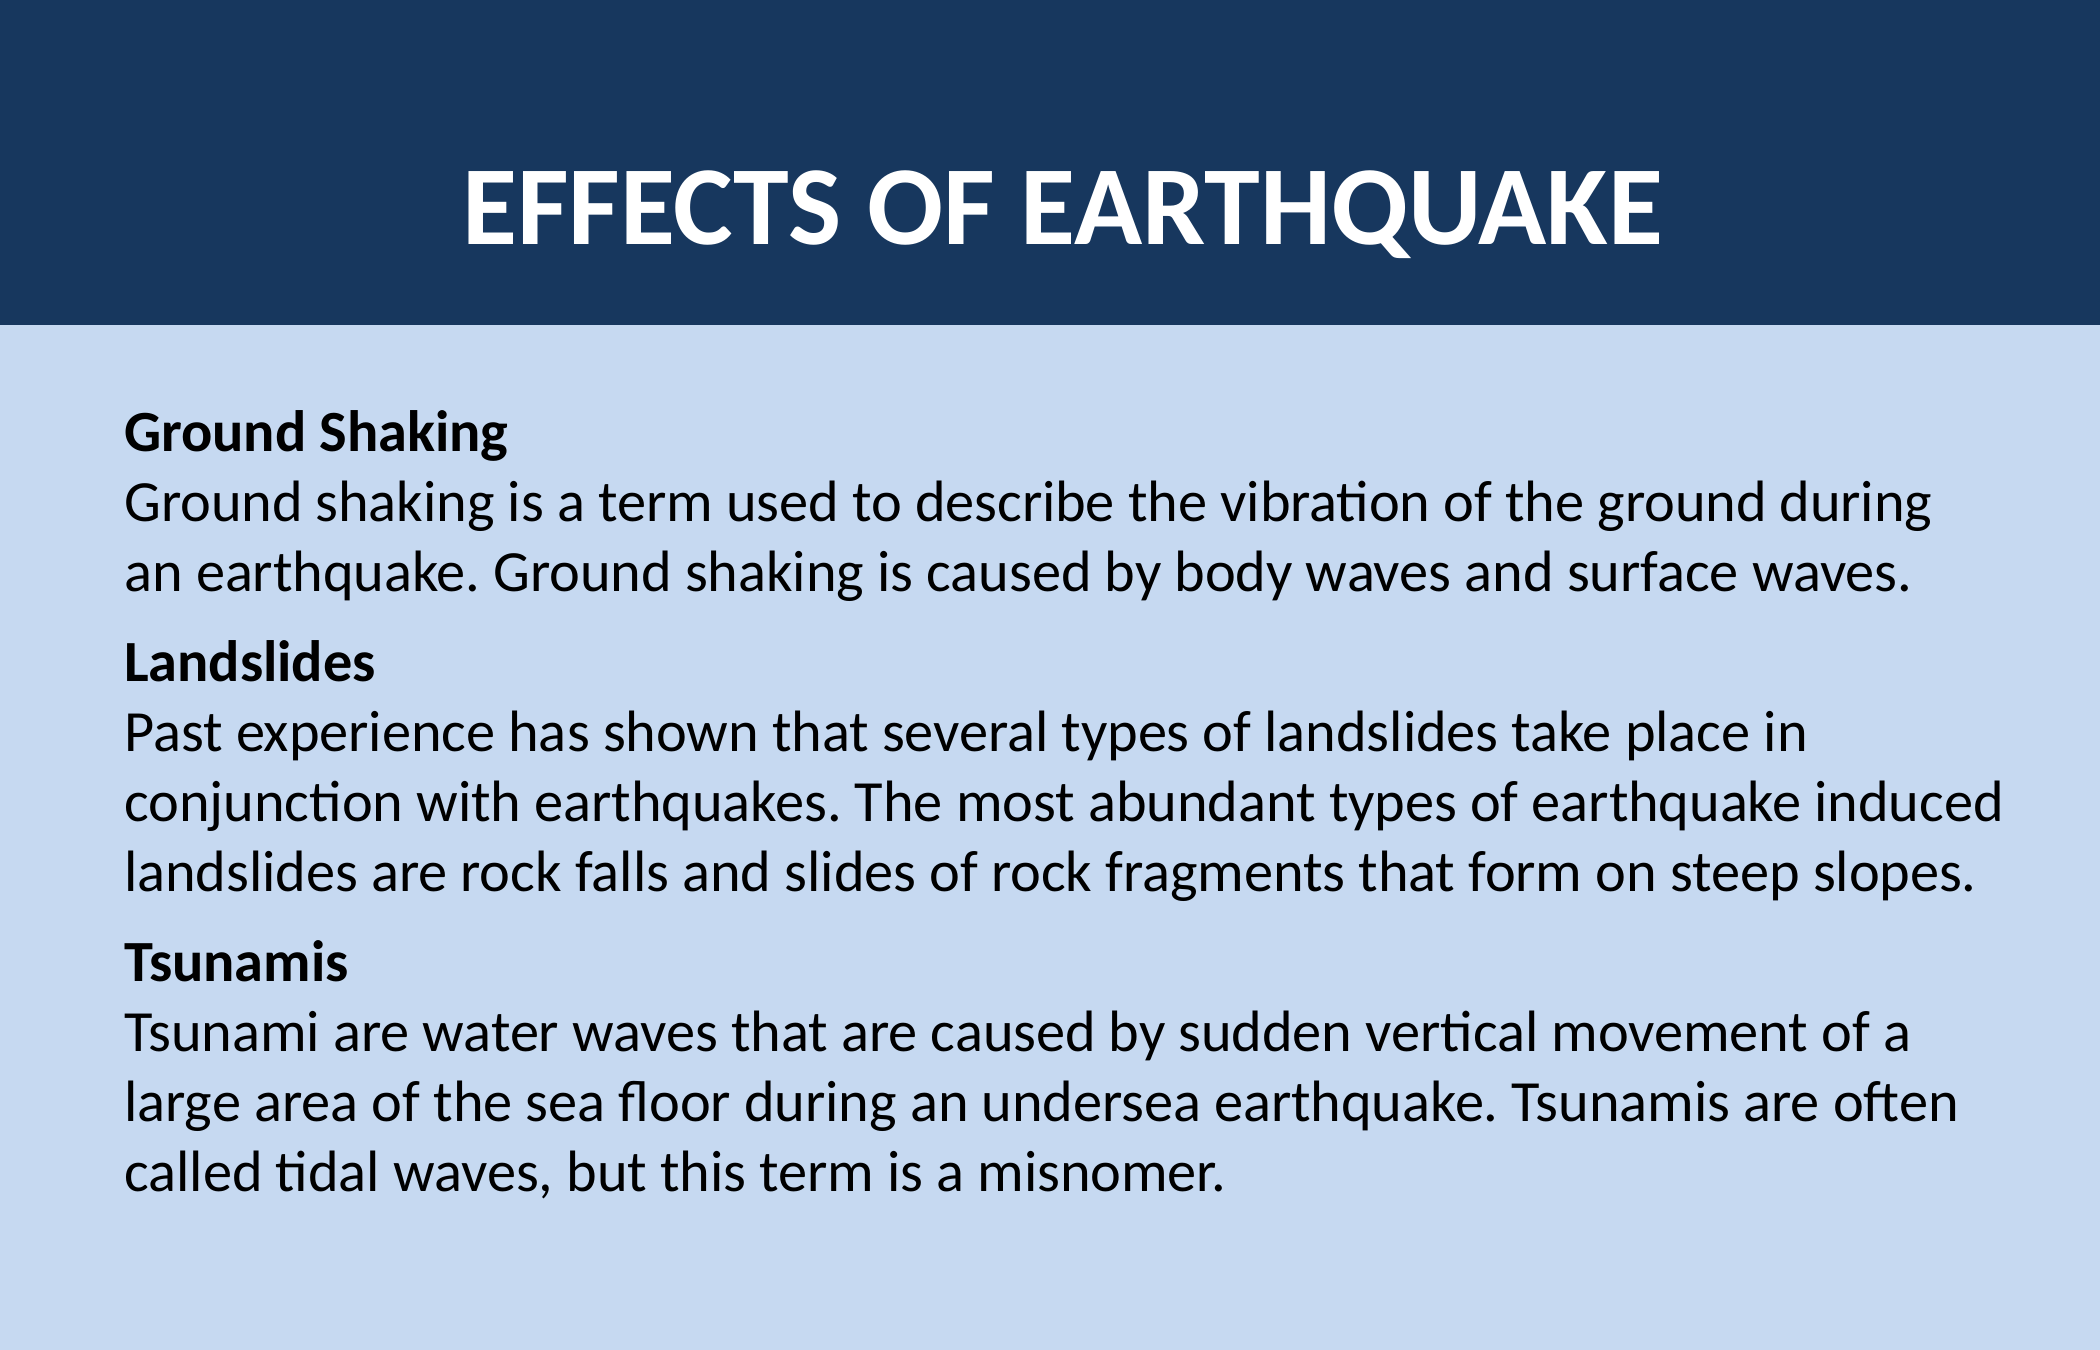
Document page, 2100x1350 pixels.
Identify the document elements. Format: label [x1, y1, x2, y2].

text_box [0, 0, 2100, 1350]
